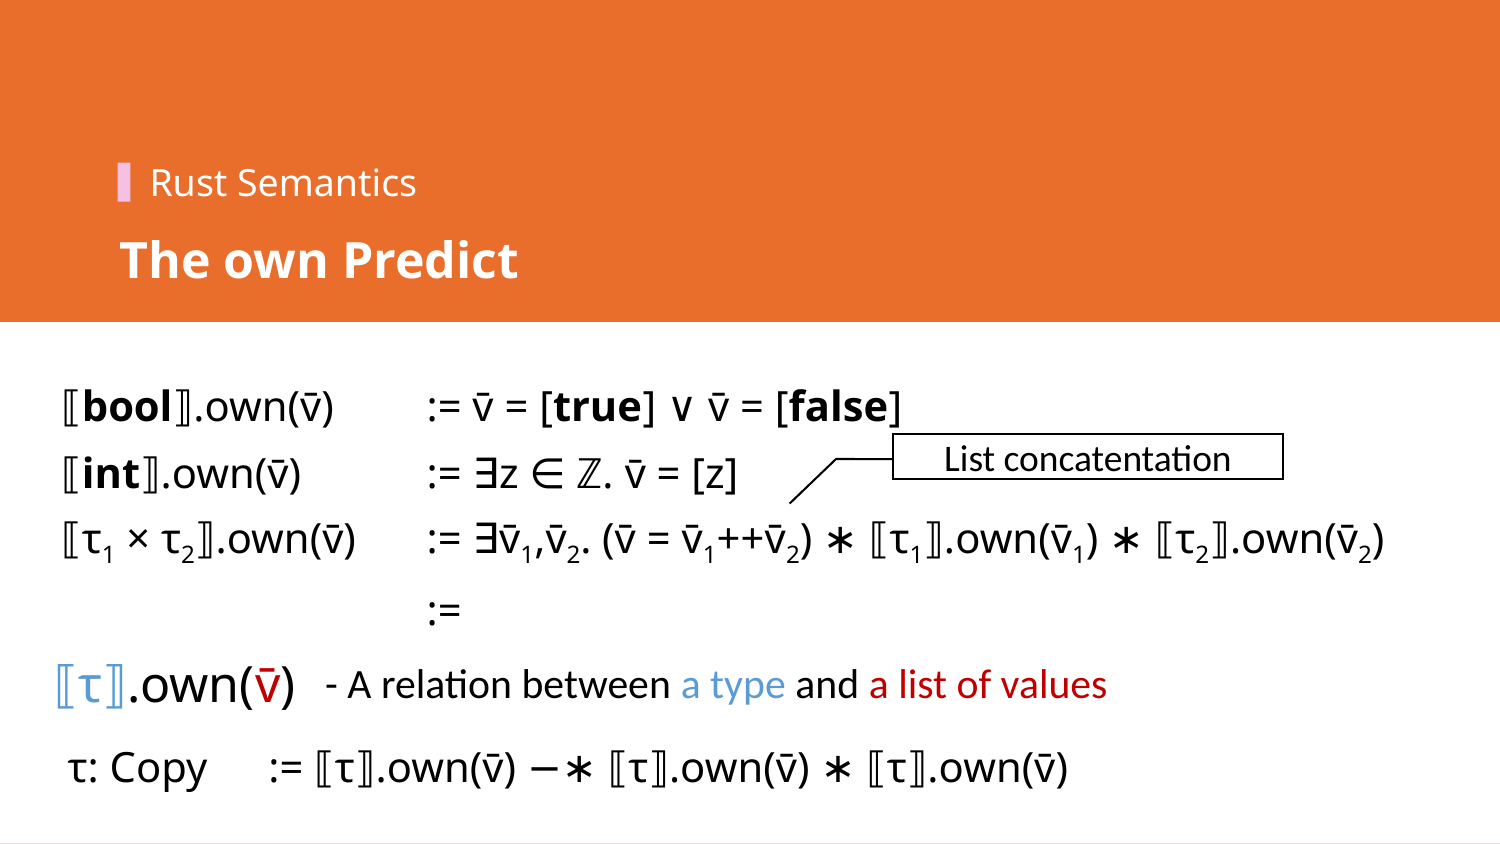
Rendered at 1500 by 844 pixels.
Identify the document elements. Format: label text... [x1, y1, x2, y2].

text_box τ: Copy [67, 740, 208, 791]
text_box := ⟦τ⟧.own(v̄) −∗ ⟦τ⟧.own(v̄) ∗ ⟦τ⟧.own(v̄) [268, 740, 1069, 791]
text_box [0, 0, 1500, 322]
text_box List concatentation [802, 433, 1283, 492]
text_box := v̄ = [true] ∨ v̄ = [false] [419, 362, 1468, 438]
text_box Rust Semantics [142, 151, 894, 212]
text_box [117, 162, 131, 202]
text_box := ∃v̄1,v̄2. (v̄ = v̄1++v̄2) ∗ ⟦τ1⟧.own(v̄1) ∗ ⟦τ2⟧.own(v̄2) [419, 492, 1468, 576]
text_box ⟦int⟧.own(v̄) [53, 428, 419, 492]
text_box The own Predict [112, 221, 1017, 296]
text_box := ∃z ∈ ℤ. v̄ = [z] [419, 428, 786, 492]
text_box ⟦τ1 × τ2⟧.own(v̄) [53, 492, 419, 576]
text_box [0, 322, 1500, 844]
text_box ⟦bool⟧.own(v̄) [53, 362, 419, 428]
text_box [53, 651, 1264, 714]
